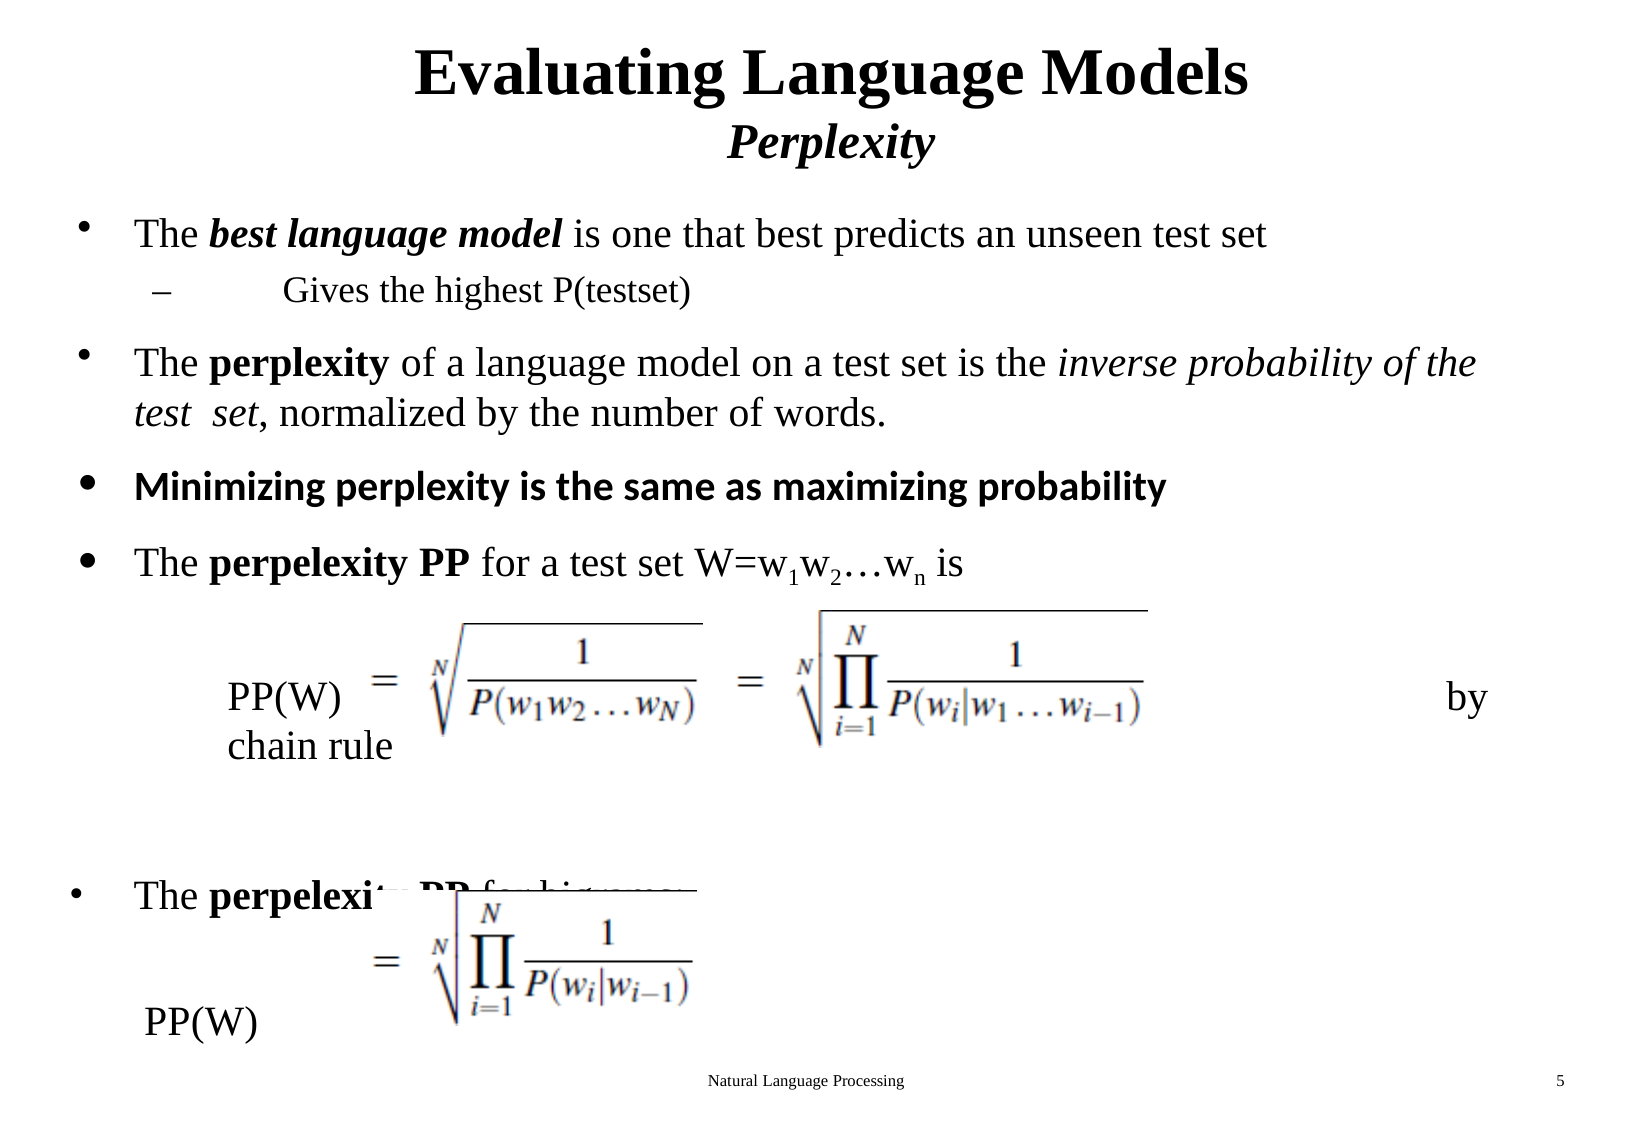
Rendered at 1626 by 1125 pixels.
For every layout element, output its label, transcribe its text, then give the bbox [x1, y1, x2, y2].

text_box Perplexity The best language model is one that best predicts an unseen test set – Gives the highest P(testset) The perplexity of a language model on a test set is the inverse probability of the test set, normalized by the number of words. Minimizing perplexity is the same as maximizing probability The perpelexity PP for a test set W=w1w2…wn is PP(W) by chain rule The perpelexity PP for bigrams: PP(W) [69, 106, 1549, 1044]
title Evaluating Language Models [412, 25, 1251, 106]
picture [371, 890, 697, 1026]
footer Natural Language Processing [705, 1069, 906, 1125]
slide_number 5 [1550, 1069, 1580, 1125]
picture [370, 623, 703, 737]
picture [736, 610, 1148, 748]
